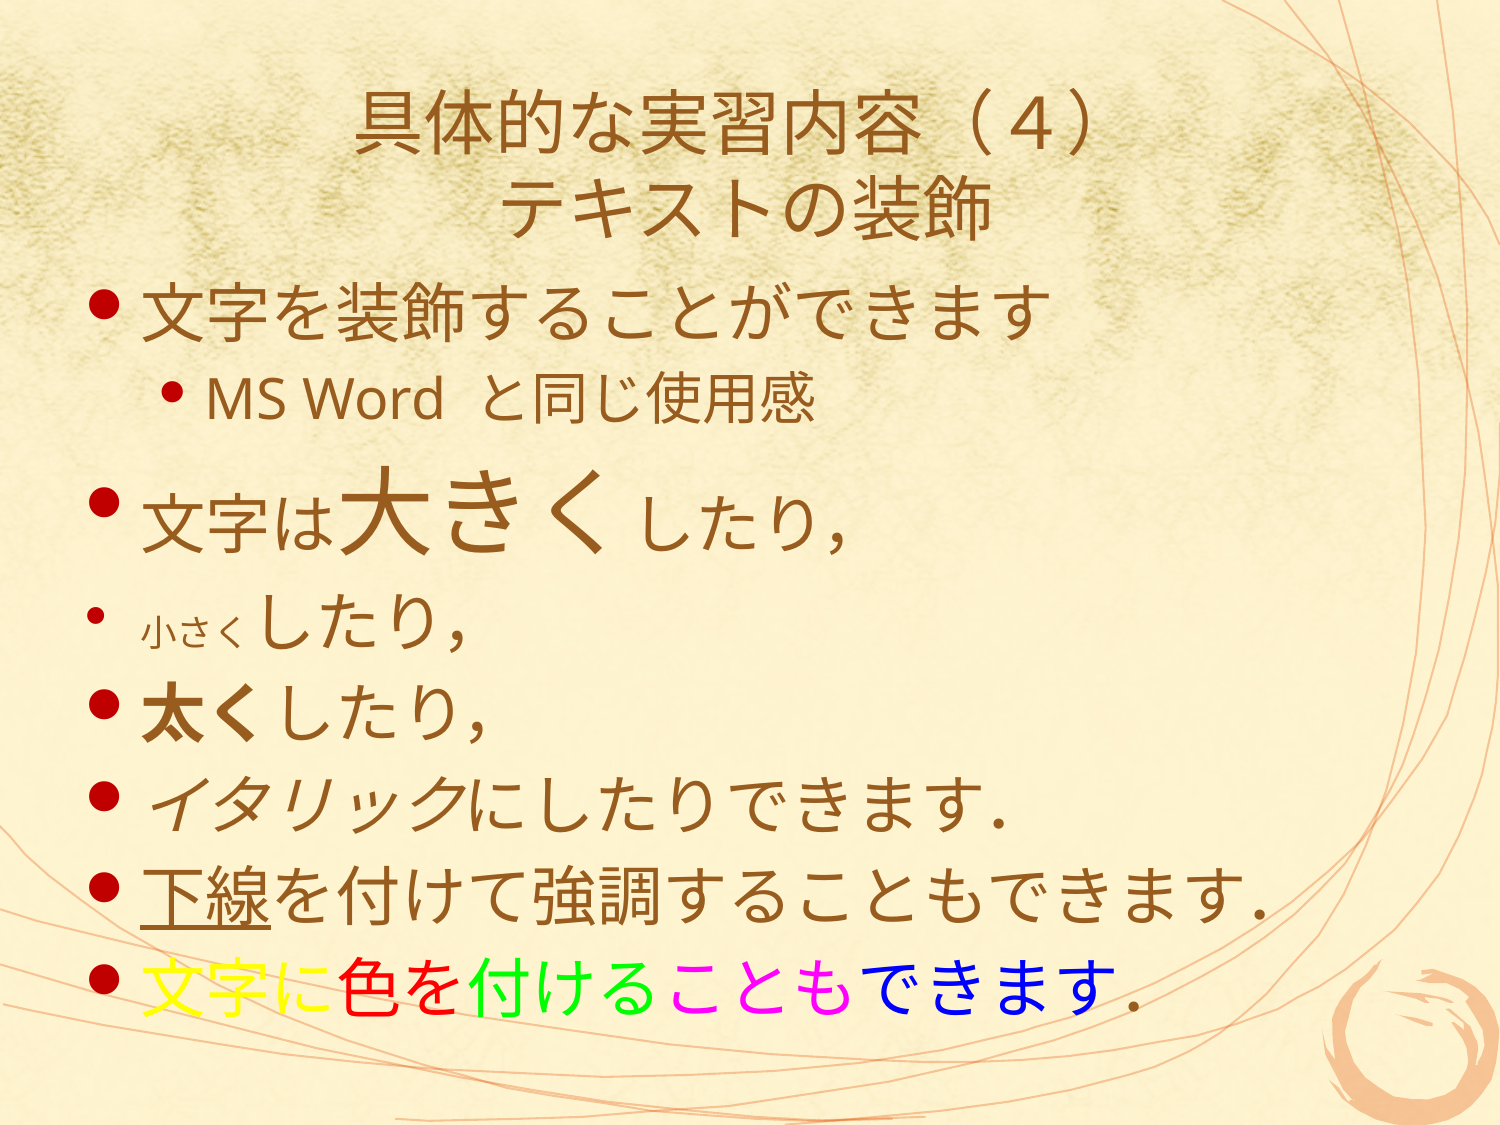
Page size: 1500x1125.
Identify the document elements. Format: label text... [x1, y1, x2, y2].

list 文字を装飾することができます MS Word と同じ使用感 文字は大きくしたり， 小さくしたり， 太くしたり， イタリックにしたりできます． 下線を付けて強調することもできます． 文字に色を付けることもできます． [70, 264, 1421, 1034]
title 具体的な実習内容（４） テキストの装飾 [70, 70, 1421, 258]
